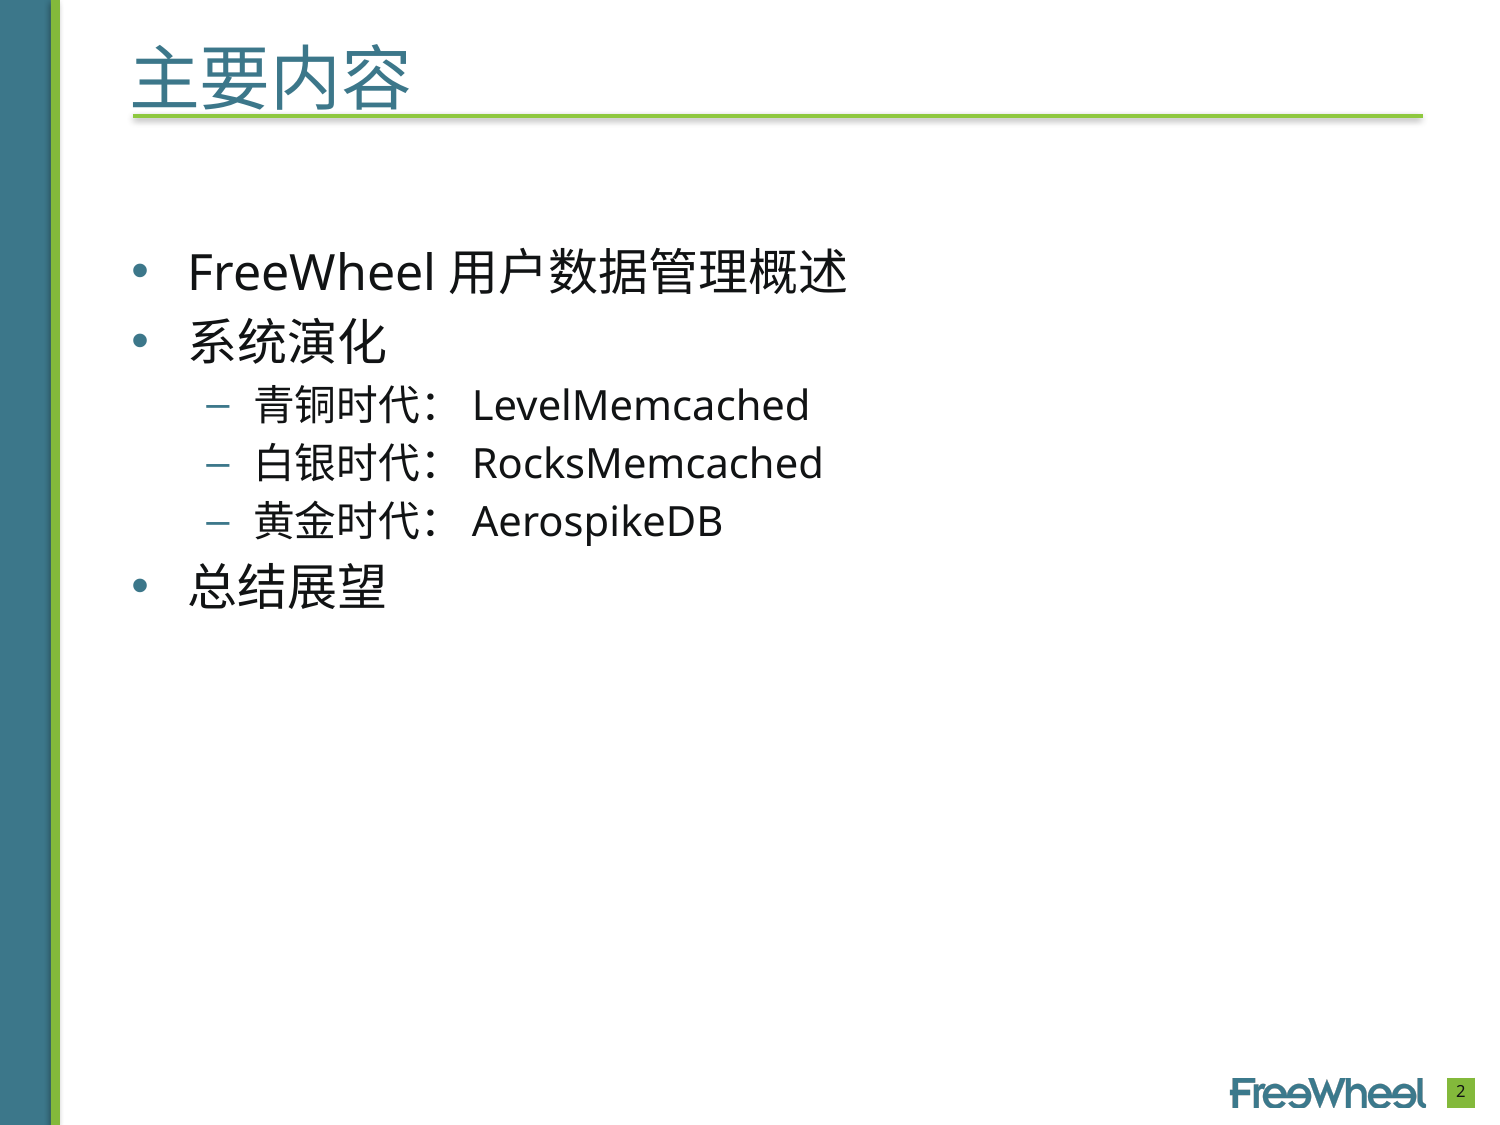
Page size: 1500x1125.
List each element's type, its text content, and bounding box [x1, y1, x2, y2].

slide_number 2 [1435, 1073, 1487, 1102]
list FreeWheel用户数据管理概述 系统演化 青铜时代：LevelMemcached 白银时代：RocksMemcached 黄金时代：AerospikeDB 总结展望 [116, 232, 1422, 1020]
title 主要内容 [114, 0, 1420, 126]
